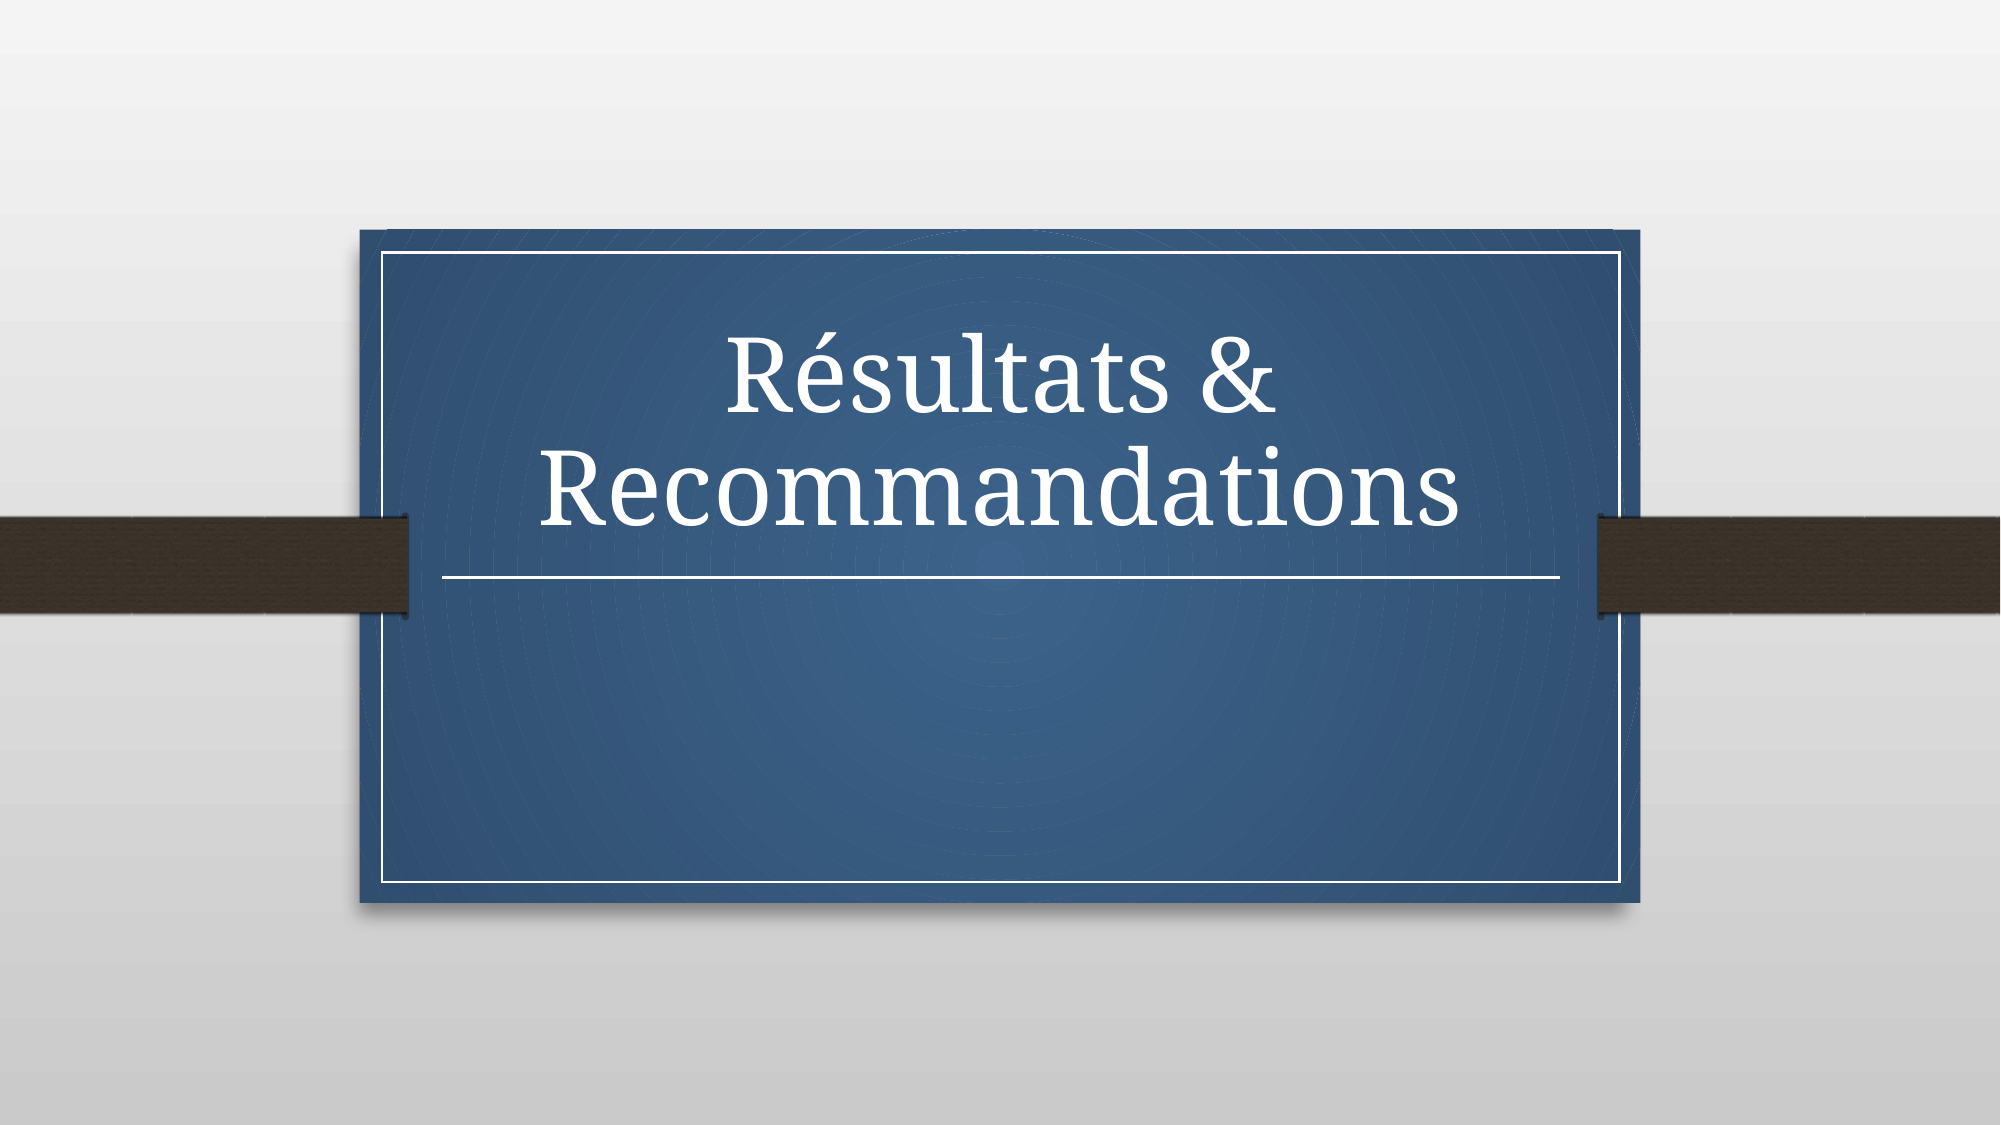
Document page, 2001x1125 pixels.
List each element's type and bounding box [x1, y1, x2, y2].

text_box [0, 0, 2000, 512]
text_box [0, 512, 2000, 621]
text_box [0, 621, 2000, 1125]
